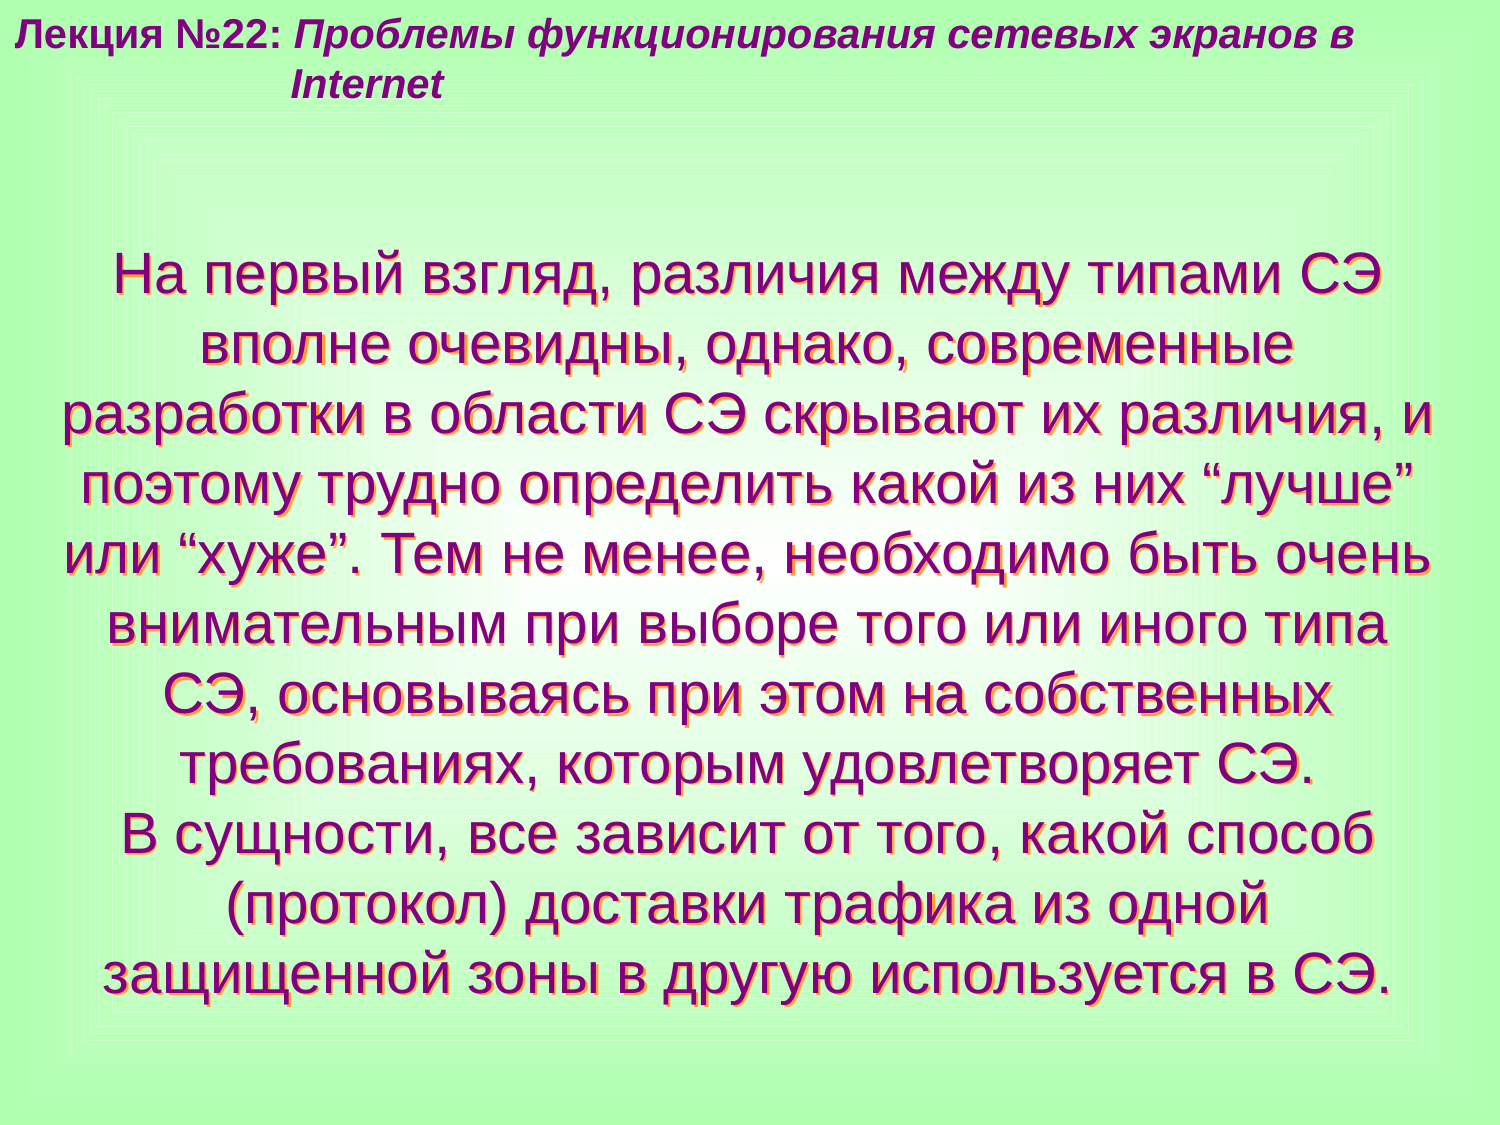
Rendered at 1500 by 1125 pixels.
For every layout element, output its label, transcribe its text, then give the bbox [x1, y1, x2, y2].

text_box Лекция №22: Проблемы функционирования сетевых экранов в Internet [0, 0, 1500, 115]
text_box На первый взгляд, различия между типами СЭ вполне очевидны, однако, современные разработки в области СЭ скрывают их различия, и поэтому трудно определить какой из них “лучше” или “хуже”. Тем не менее, необходимо быть очень внимательным при выборе того или иного типа СЭ, основываясь при этом на собственных требованиях, которым удовлетворяет СЭ. В сущности, все зависит от того, какой способ (протокол) доставки трафика из одной защищенной зоны в другую используется в СЭ. [39, 228, 1457, 1013]
